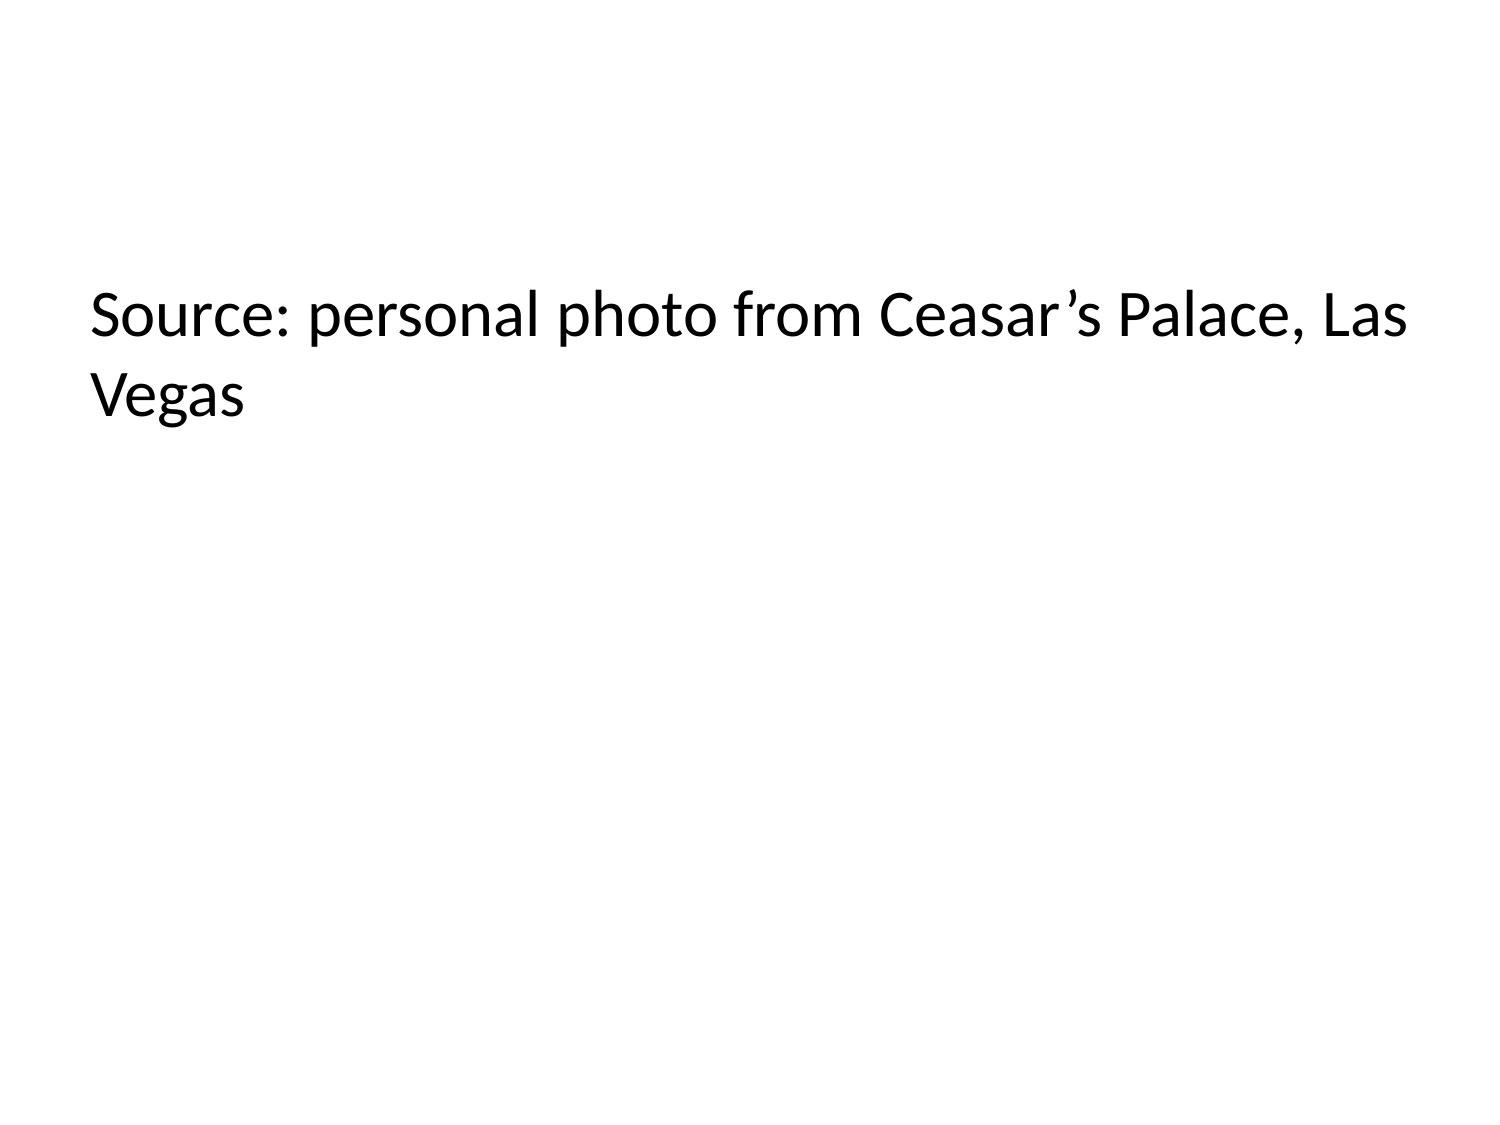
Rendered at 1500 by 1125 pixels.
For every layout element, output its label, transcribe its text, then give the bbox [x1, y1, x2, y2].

list Source: personal photo from Ceasar’s Palace, Las Vegas [75, 262, 1425, 1005]
